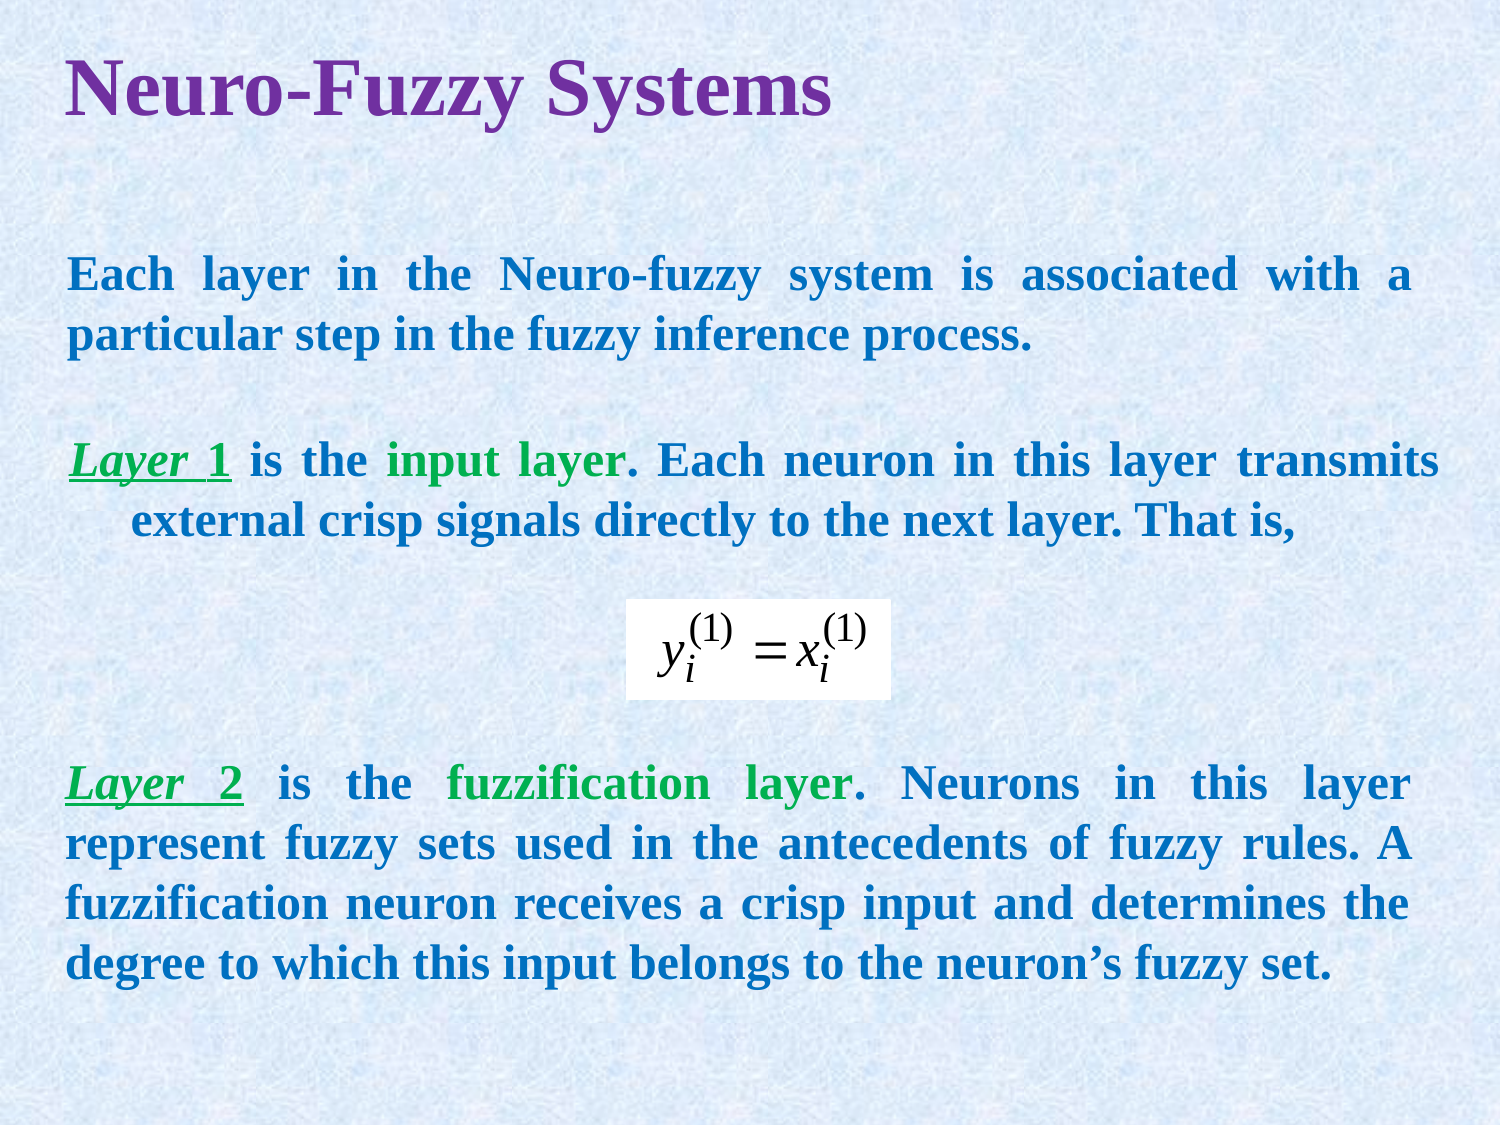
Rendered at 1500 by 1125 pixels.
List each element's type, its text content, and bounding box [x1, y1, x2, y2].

picture [624, 598, 892, 701]
text_box Neuro-Fuzzy Systems [49, 24, 1463, 140]
text_box Layer 1 is the input layer. Each neuron in this layer transmits external crisp signals directly to the next layer. That is, [54, 418, 1455, 554]
text_box Each layer in the Neuro-fuzzy system is associated with a particular step in the fuzzy inference process. [52, 232, 1428, 368]
text_box Layer 2 is the fuzzification layer. Neurons in this layer represent fuzzy sets used in the antecedents of fuzzy rules. A fuzzification neuron receives a crisp input and determines the degree to which this input belongs to the neuron’s fuzzy set. [50, 742, 1425, 998]
